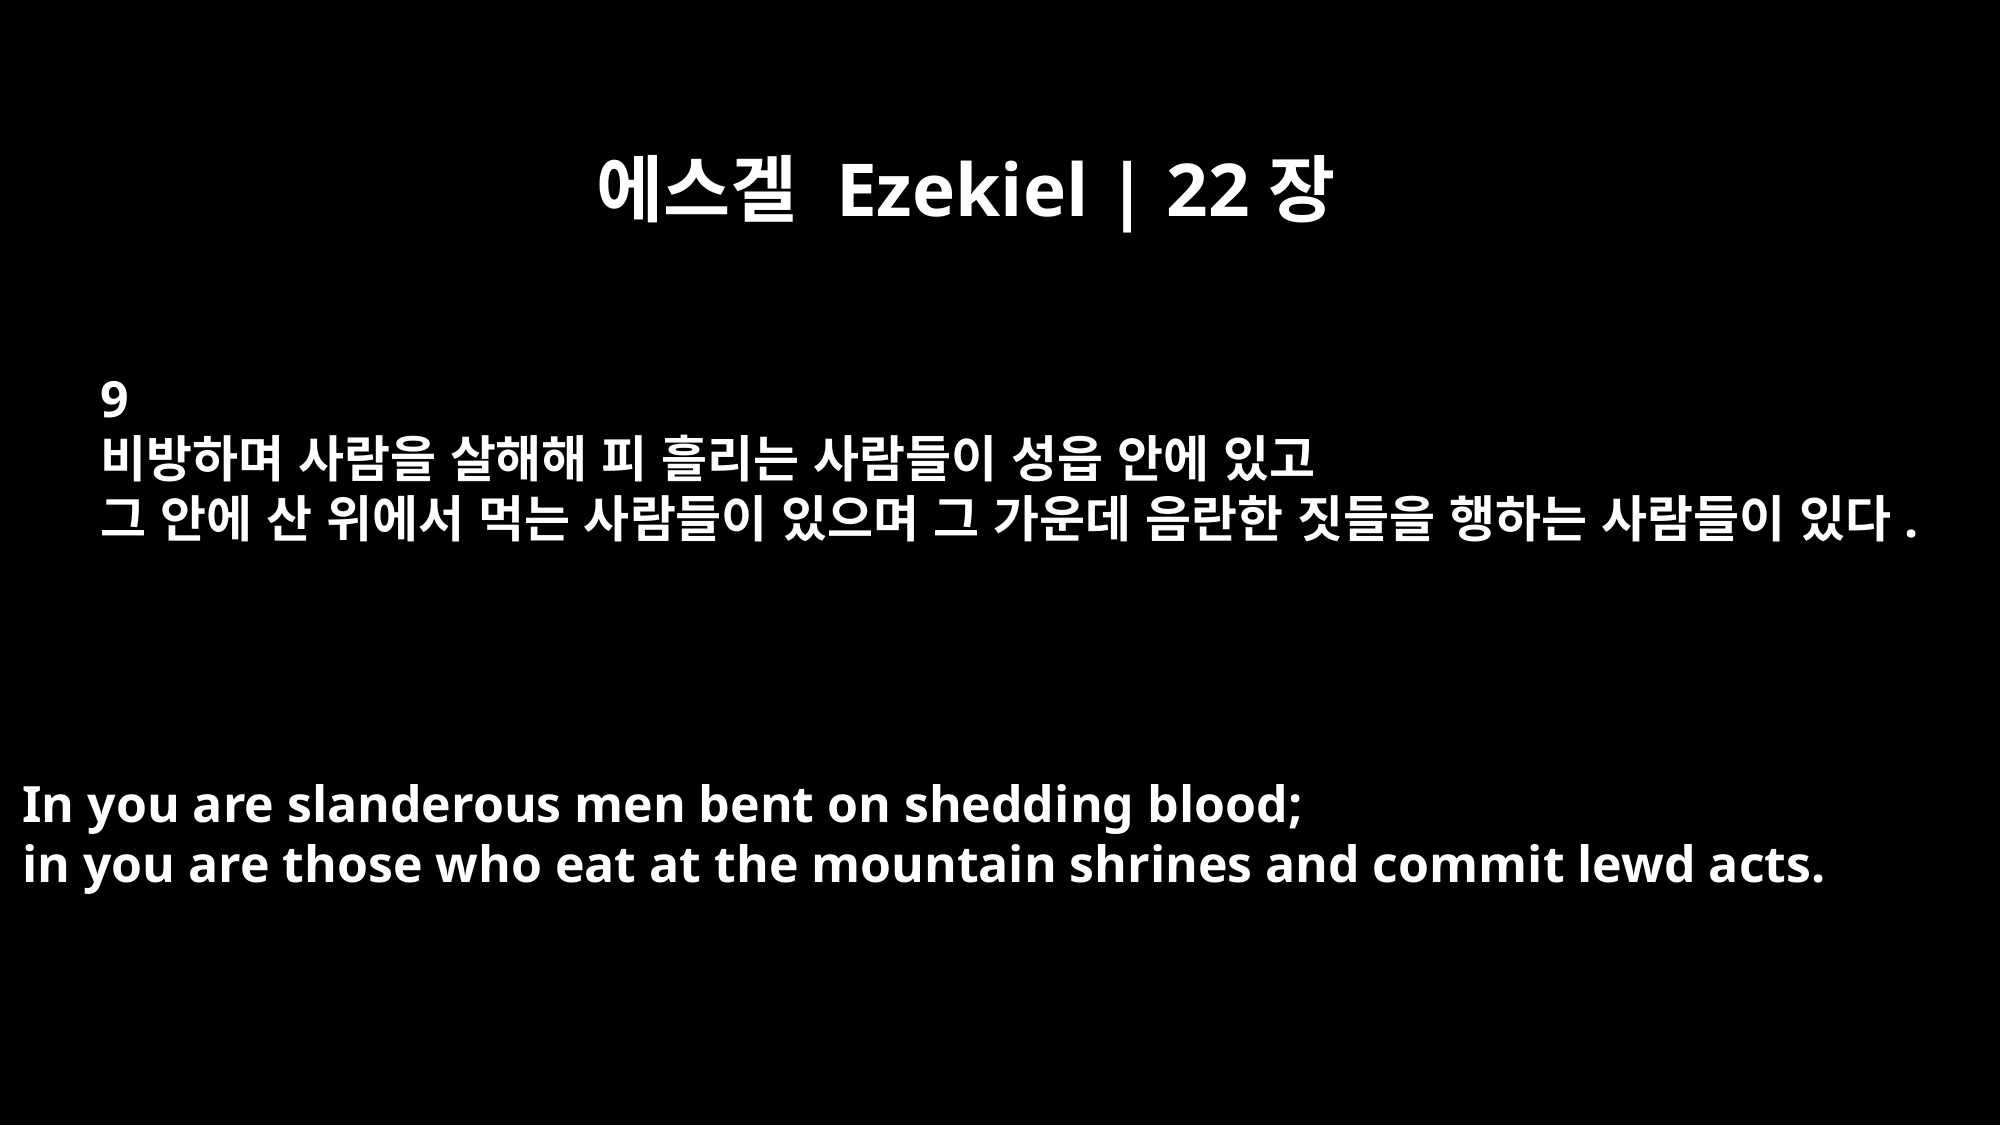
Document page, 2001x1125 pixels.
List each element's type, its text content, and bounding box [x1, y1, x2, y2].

text_box 에스겔 Ezekiel | 22장 [581, 136, 1351, 239]
text_box 9 비방하며 사람을 살해해 피 흘리는 사람들이 성읍 안에 있고 그 안에 산 위에서 먹는 사람들이 있으며 그 가운데 음란한 짓들을 행하는 사람들이 있다. [85, 359, 1934, 555]
text_box In you are slanderous men bent on shedding blood; in you are those who eat at the mountain shrines and commit lewd acts. [7, 764, 1842, 900]
